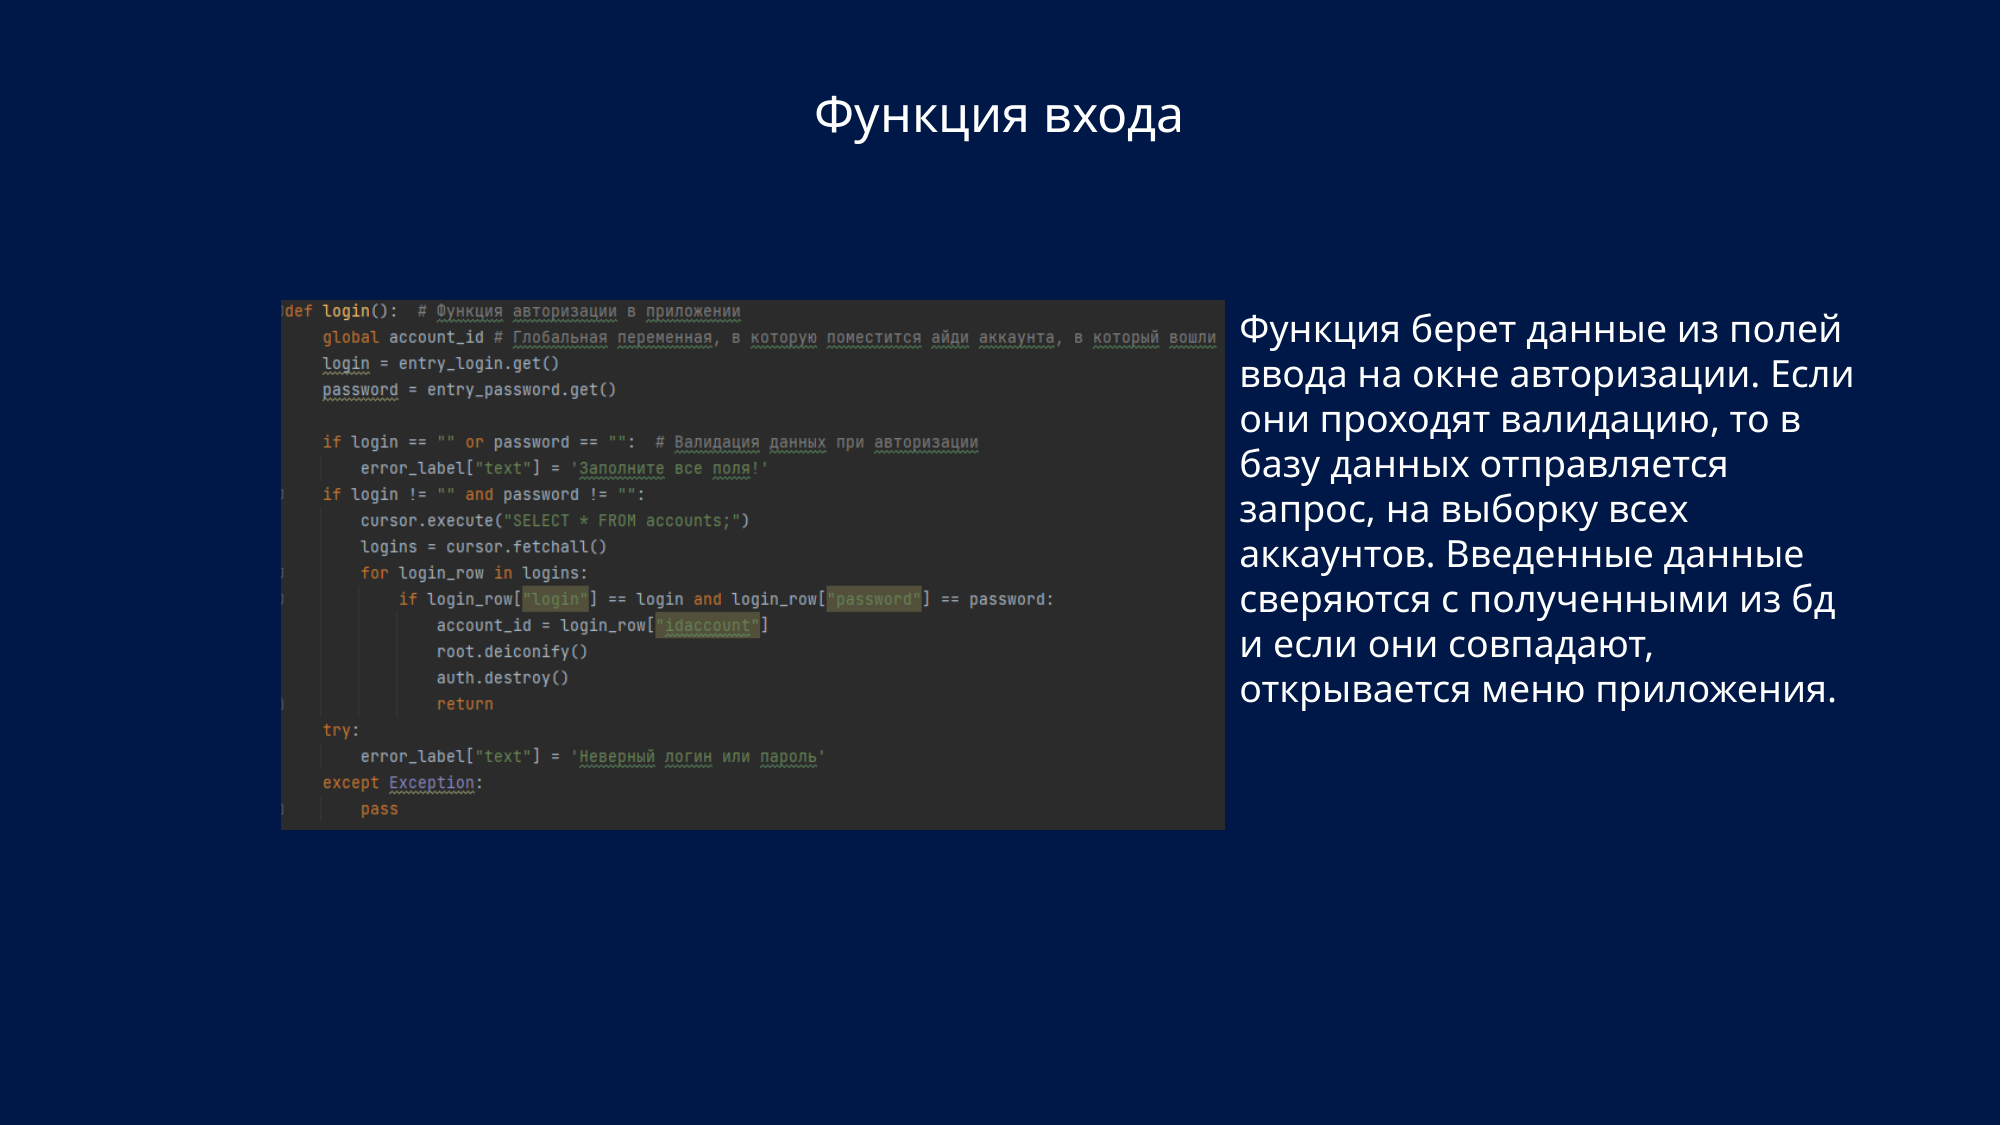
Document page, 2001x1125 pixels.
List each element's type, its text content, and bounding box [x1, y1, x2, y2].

text_box Функция входа [799, 74, 1200, 150]
text_box Функция берет данные из полей ввода на окне авторизации. Если они проходят валидацию, то в базу данных отправляется запрос, на выборку всех аккаунтов. Введенные данные сверяются с полученными из бд и если они совпадают, открывается меню приложения. [1224, 298, 1875, 718]
picture [281, 300, 1225, 830]
